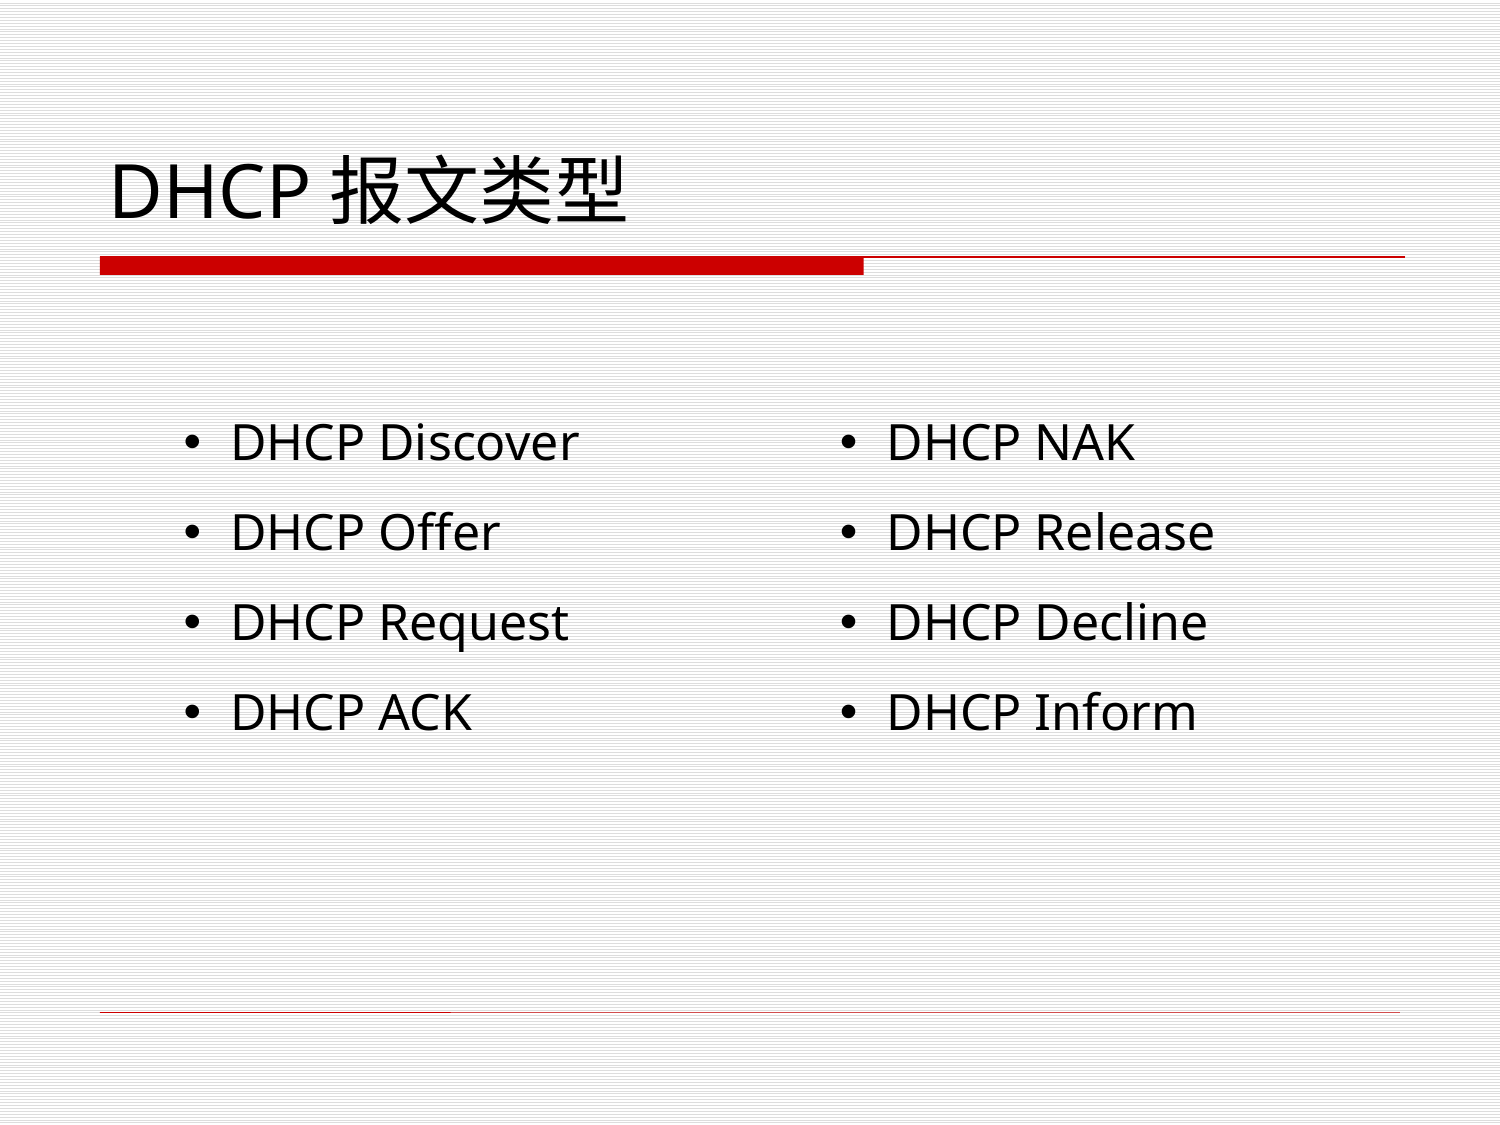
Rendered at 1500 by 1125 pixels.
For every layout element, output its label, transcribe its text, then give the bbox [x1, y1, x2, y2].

text_box DHCP Discover DHCP Offer DHCP Request DHCP ACK [93, 373, 620, 749]
text_box DHCP NAK DHCP Release DHCP Decline DHCP Inform [749, 373, 1254, 839]
text_box DHCP报文类型 [93, 128, 1344, 242]
